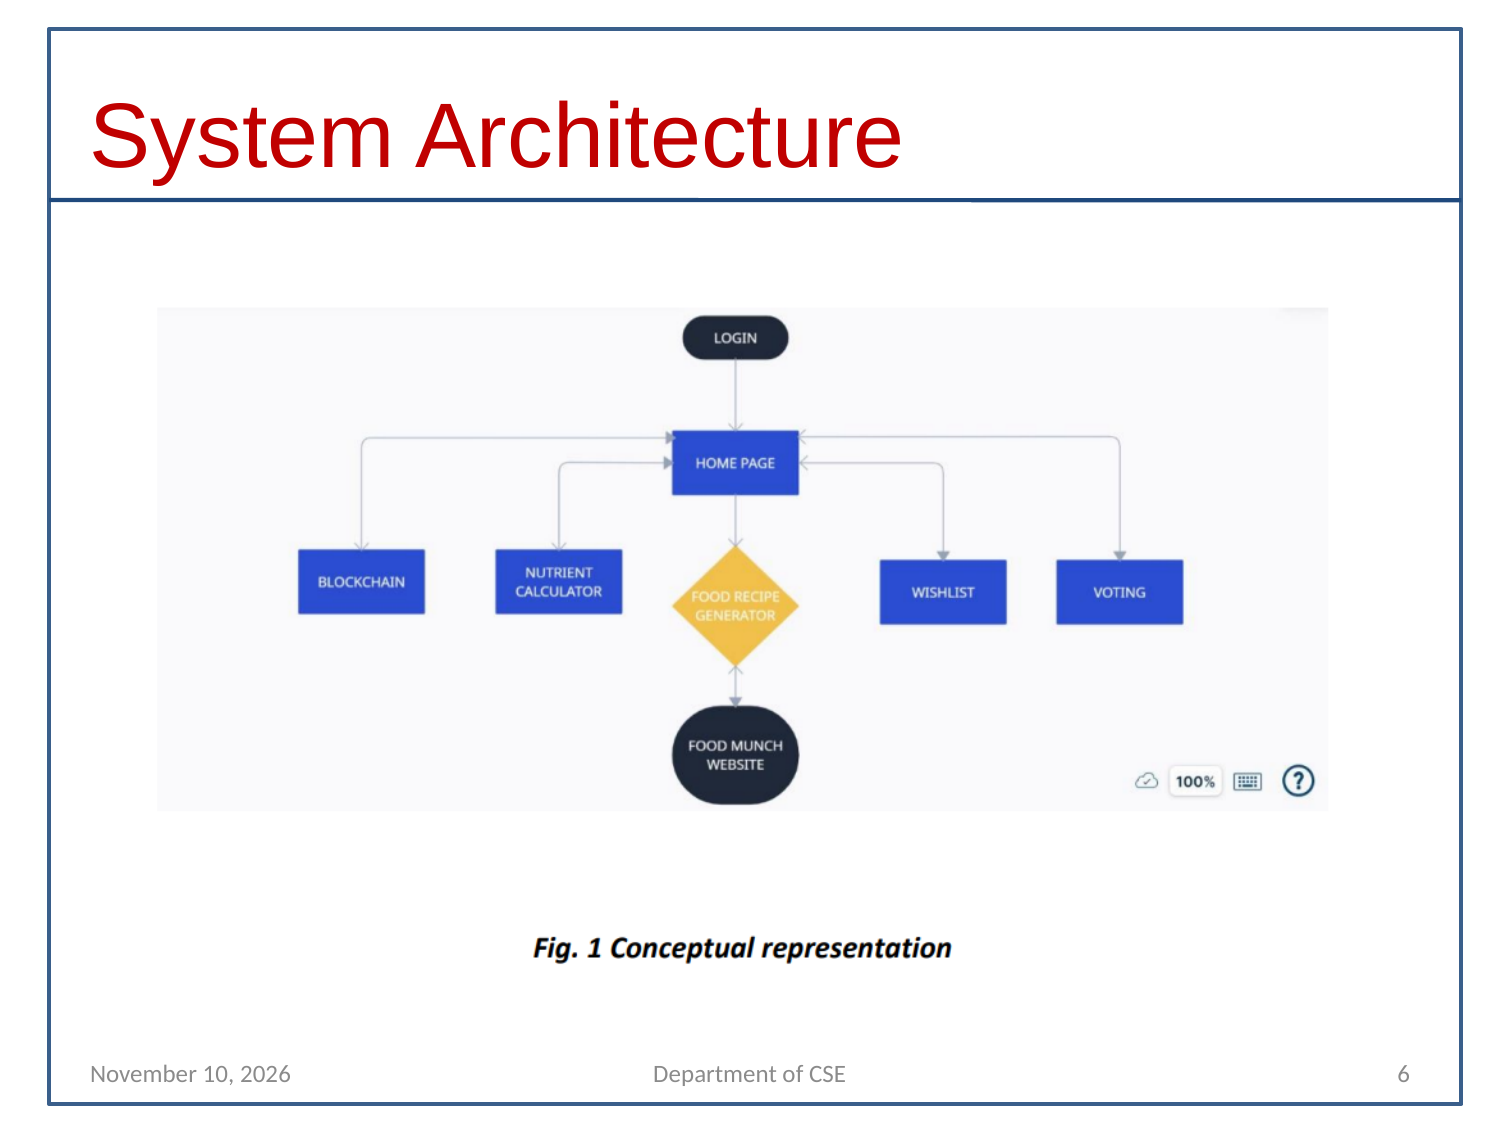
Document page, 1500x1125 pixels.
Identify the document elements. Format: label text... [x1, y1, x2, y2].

picture [110, 258, 1409, 1009]
footer Department of CSE [512, 1042, 988, 1103]
slide_number 6 [1074, 1042, 1425, 1103]
title System Architecture [49, 37, 1399, 225]
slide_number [75, 1042, 425, 1103]
